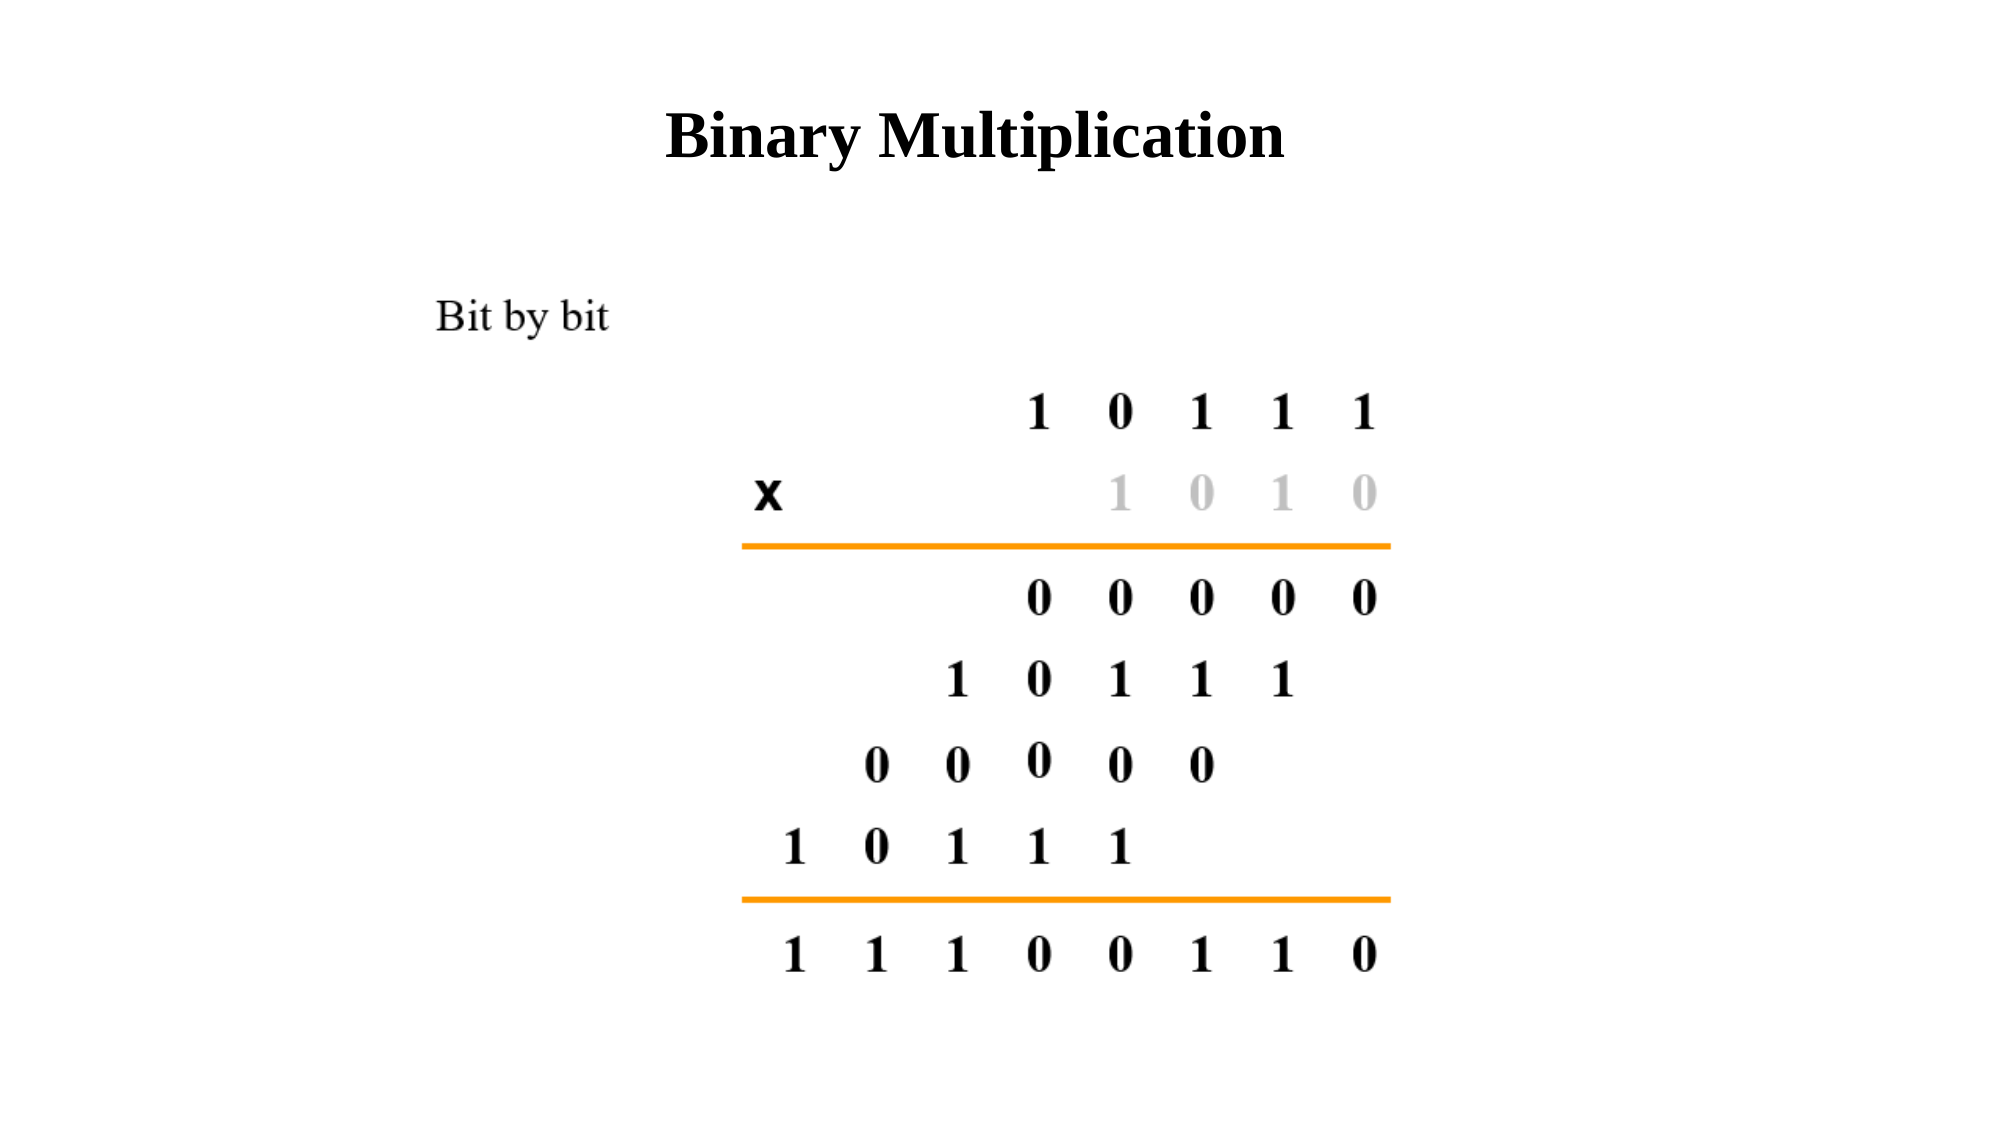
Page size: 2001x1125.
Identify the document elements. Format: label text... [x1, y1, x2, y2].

title Binary Multiplication [226, 73, 1727, 179]
picture [417, 276, 1535, 1033]
